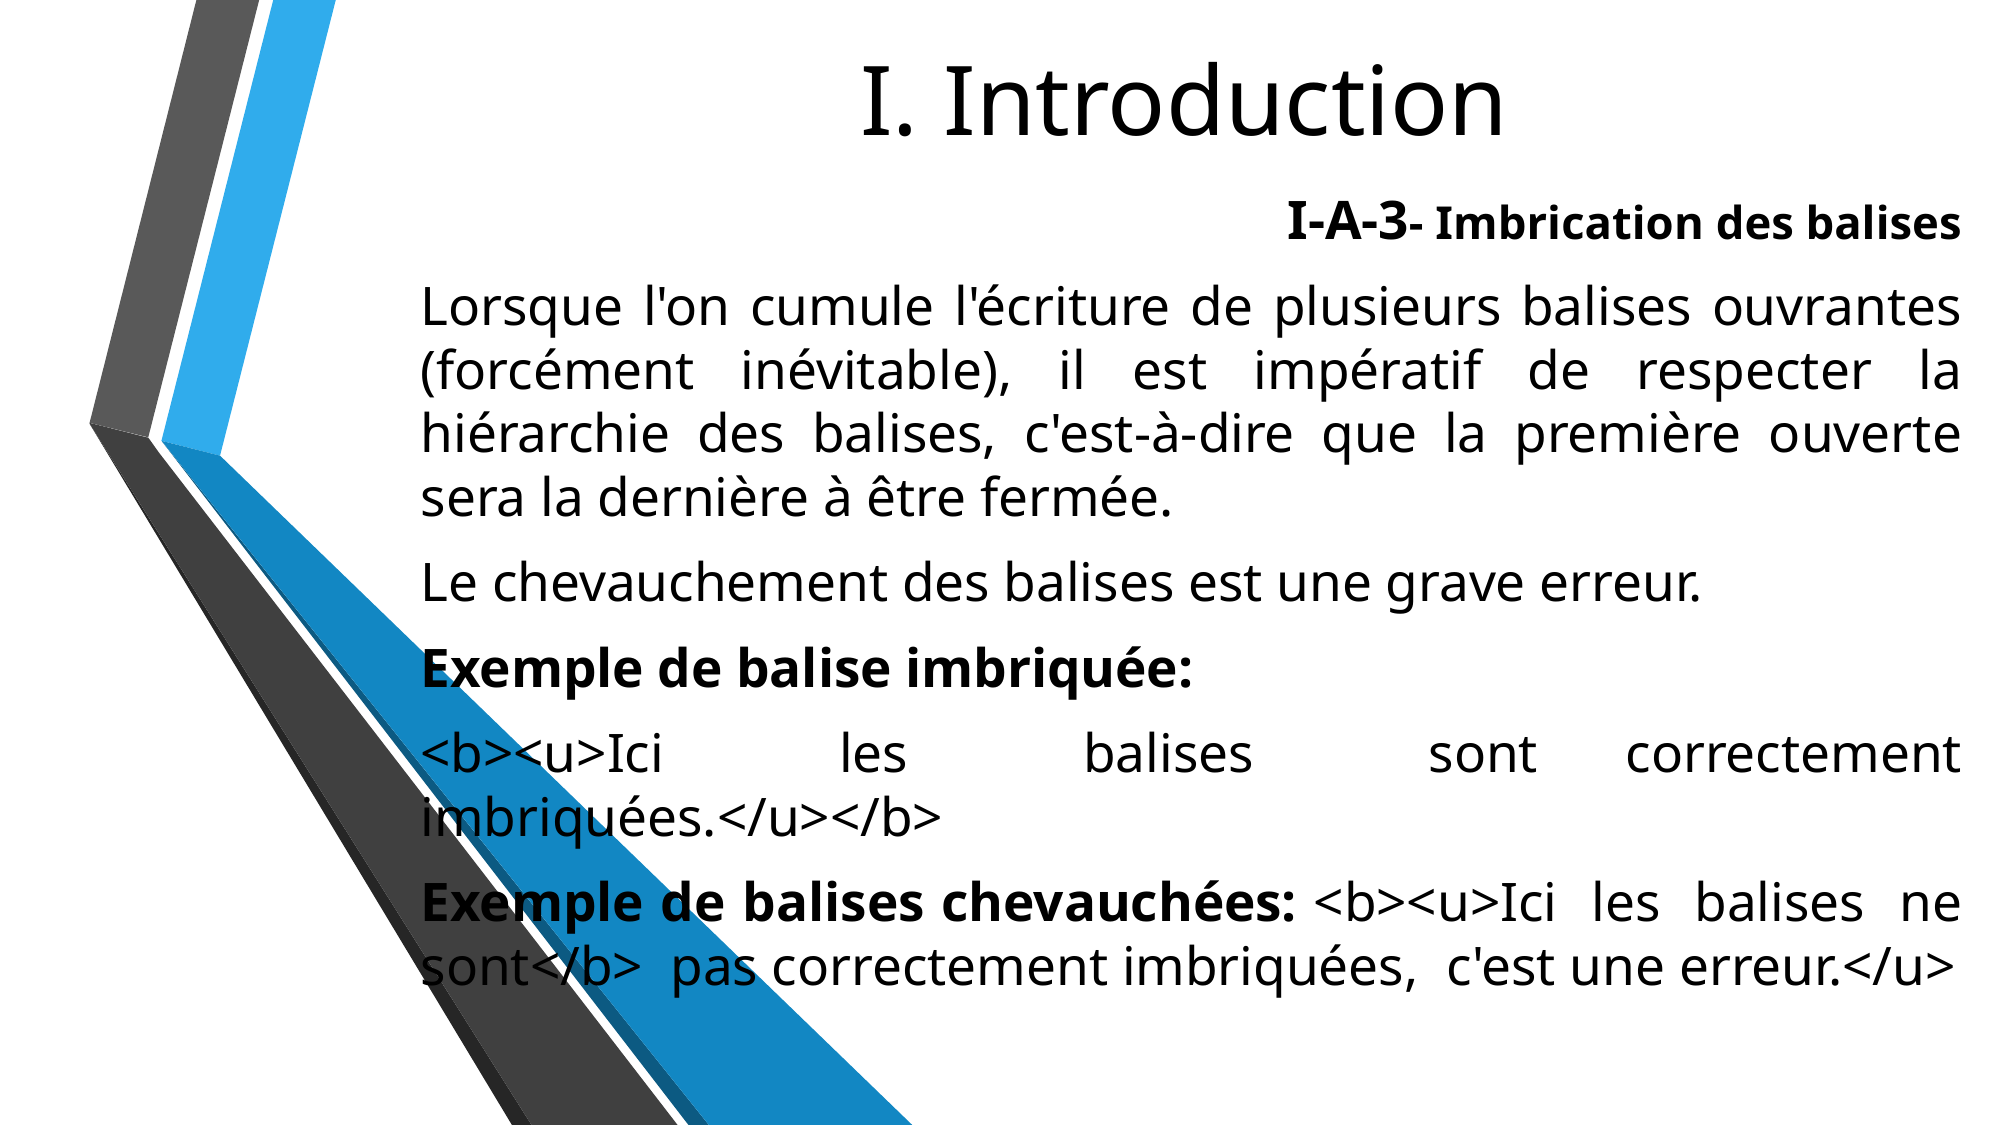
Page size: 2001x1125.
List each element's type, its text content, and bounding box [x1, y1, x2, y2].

title I. Introduction [405, 30, 1524, 163]
subtitle I-A-3- Imbrication des balises Lorsque l'on cumule l'écriture de plusieurs balises ouvrantes (forcément inévitable), il est impératif de respecter la hiérarchie des balises, c'est-à-dire que la première ouverte sera la dernière à être fermée. Le chevauchement des balises est une grave erreur. Exemple de balise imbriquée: <b><u>Ici les balises sont correctement imbriquées.</u></b> Exemple de balises chevauchées: <b><u>Ici les balises ne sont</b> pas correctement imbriquées, c'est une erreur.</u> [405, 179, 1978, 1038]
